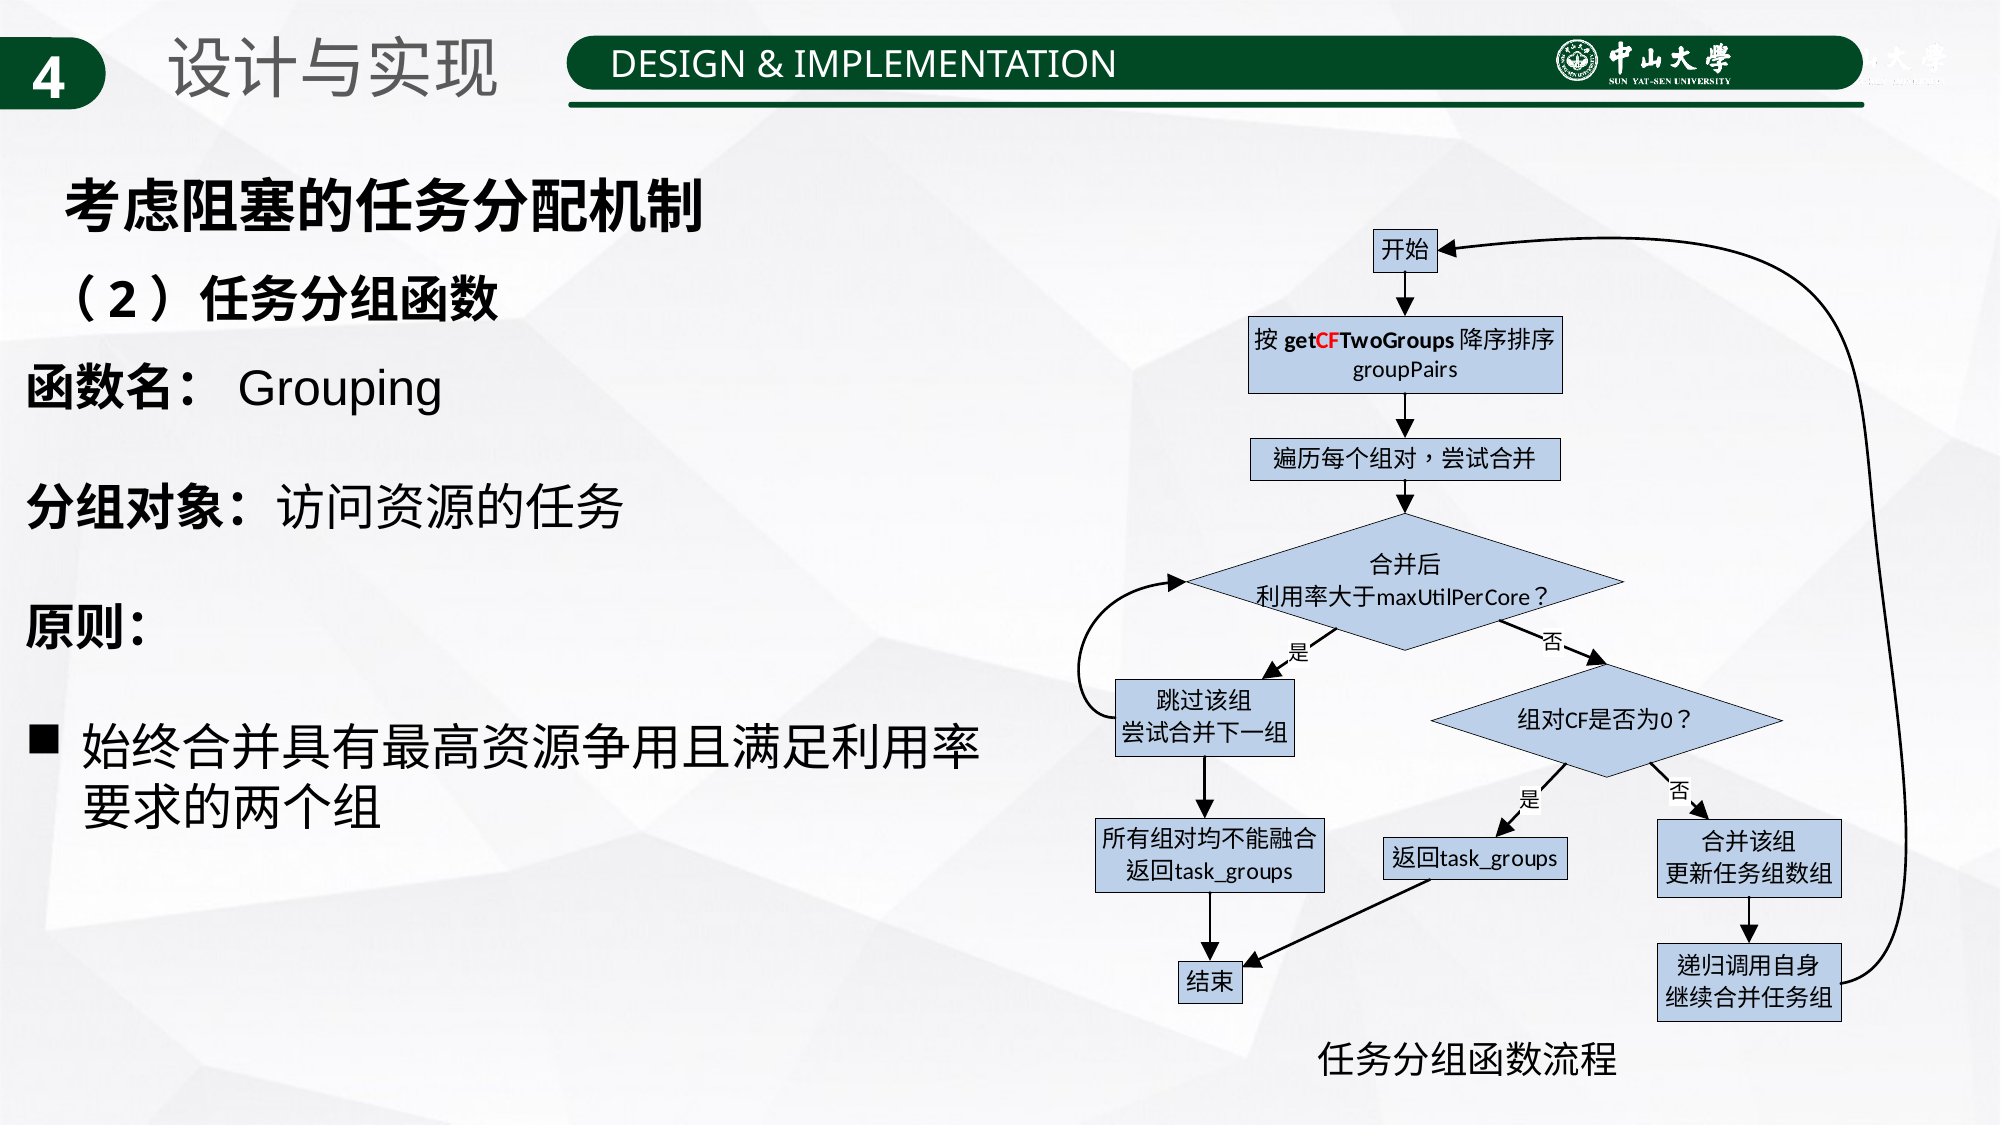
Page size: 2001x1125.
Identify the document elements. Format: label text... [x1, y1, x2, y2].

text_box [566, 35, 1865, 108]
text_box 考虑阻塞的任务分配机制 [49, 161, 1227, 247]
text_box 设计与实现 [151, 18, 516, 114]
picture [0, 0, 2001, 1125]
text_box （2）任务分组函数 [32, 259, 612, 335]
text_box 任务分组函数流程 [1302, 1028, 1645, 1089]
text_box 函数名：Grouping 分组对象：访问资源的任务 原则： 始终合并具有最高资源争用且满足利用率 要求的两个组 [10, 347, 1055, 843]
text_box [0, 32, 106, 119]
text_box DESIGN & IMPLEMENTATION [333, 32, 1395, 93]
